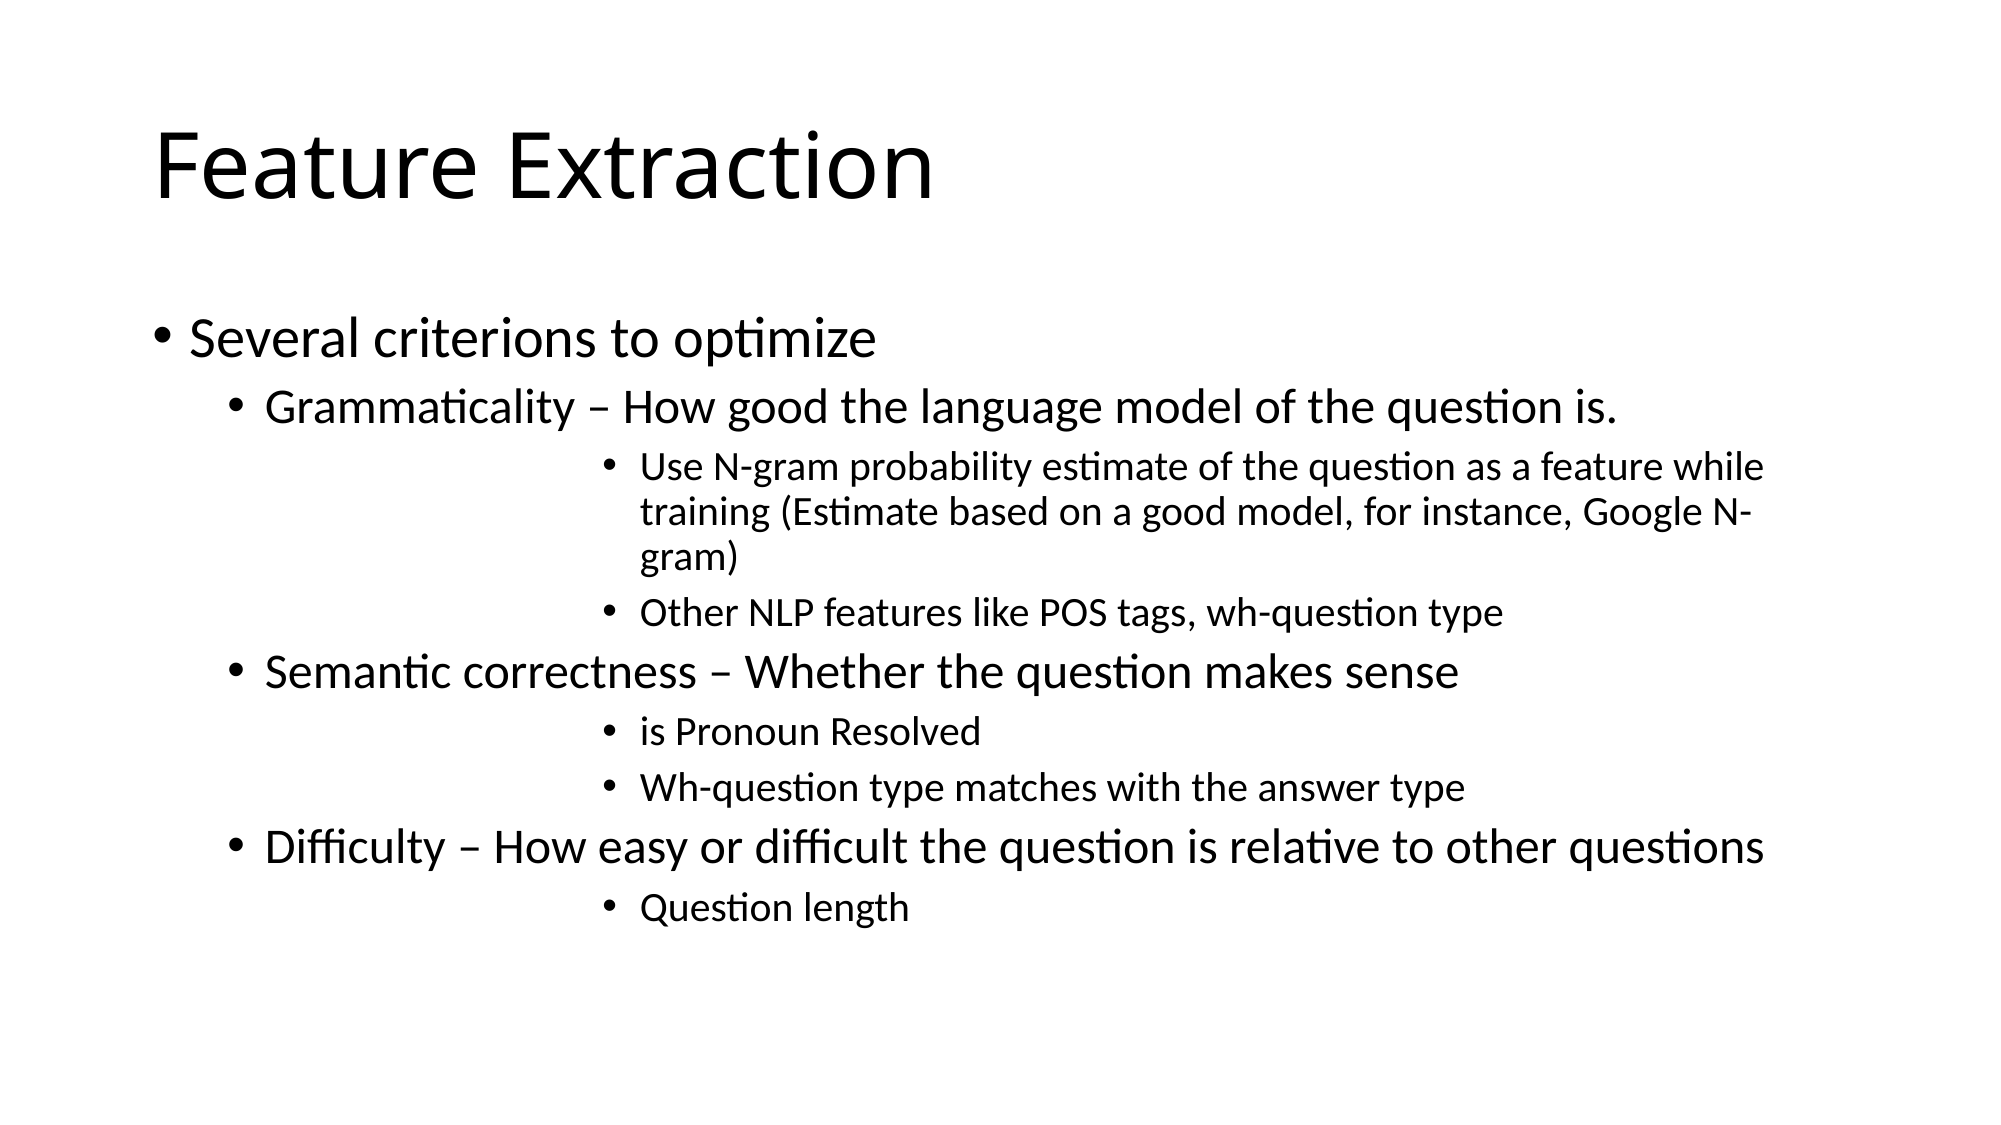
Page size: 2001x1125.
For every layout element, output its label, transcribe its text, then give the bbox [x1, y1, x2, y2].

title Feature Extraction [137, 59, 1863, 278]
list Several criterions to optimize Grammaticality – How good the language model of the question is. Use N-gram probability estimate of the question as a feature while training (Estimate based on a good model, for instance, Google N-gram) Other NLP features like POS tags, wh-question type Semantic correctness – Whether the question makes sense is Pronoun Resolved Wh-question type matches with the answer type Difficulty – How easy or difficult the question is relative to other questions Question length [137, 299, 1863, 1014]
